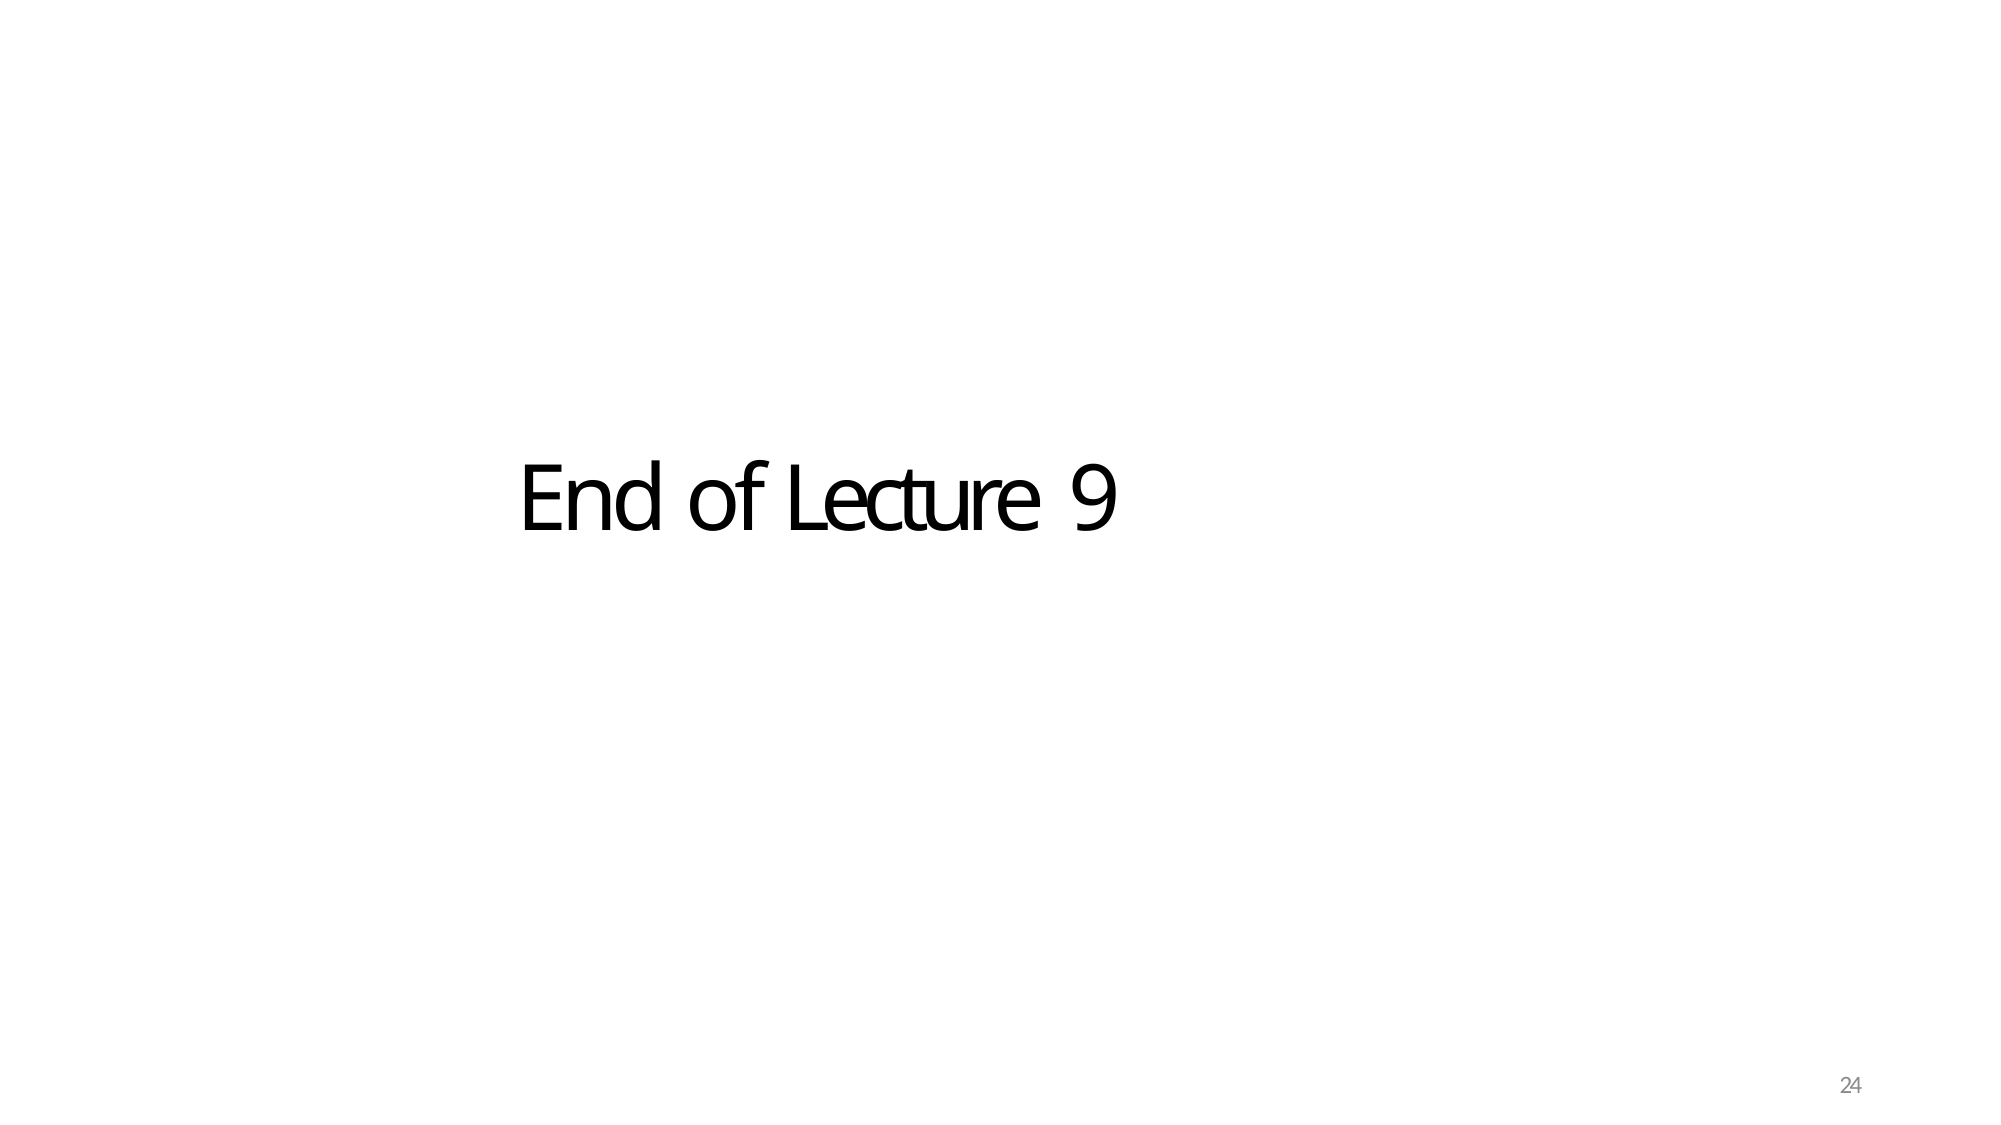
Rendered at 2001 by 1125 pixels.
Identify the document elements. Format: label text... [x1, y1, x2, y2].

slide_number 24 [1412, 746, 1863, 1125]
title End of Lecture 9 [514, 397, 1485, 588]
